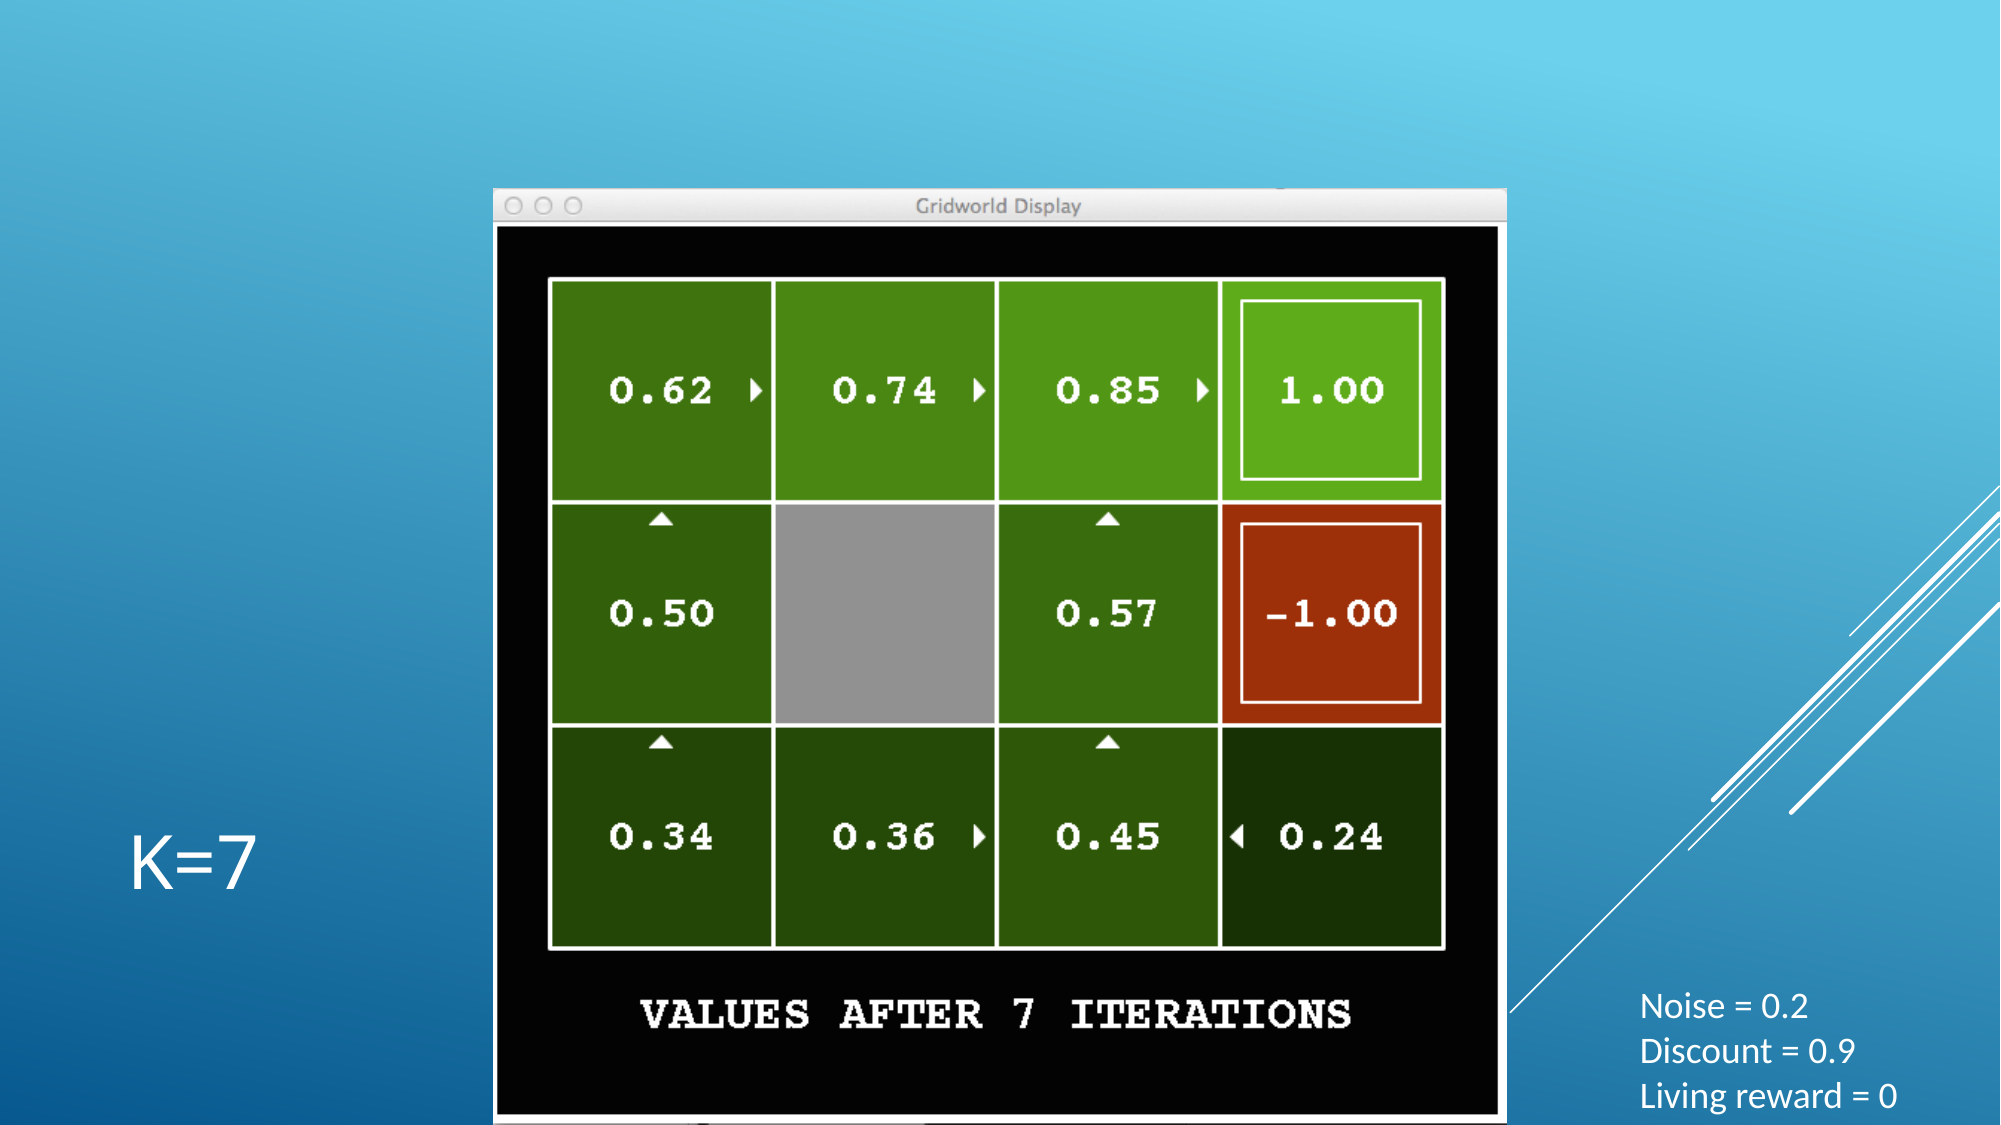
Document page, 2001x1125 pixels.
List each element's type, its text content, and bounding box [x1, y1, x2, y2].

title k=7 [1507, 736, 1513, 984]
title k=7 [112, 736, 493, 984]
picture [493, 188, 1507, 1125]
text_box Noise = 0.2 Discount = 0.9 Living reward = 0 [1624, 973, 2000, 1124]
